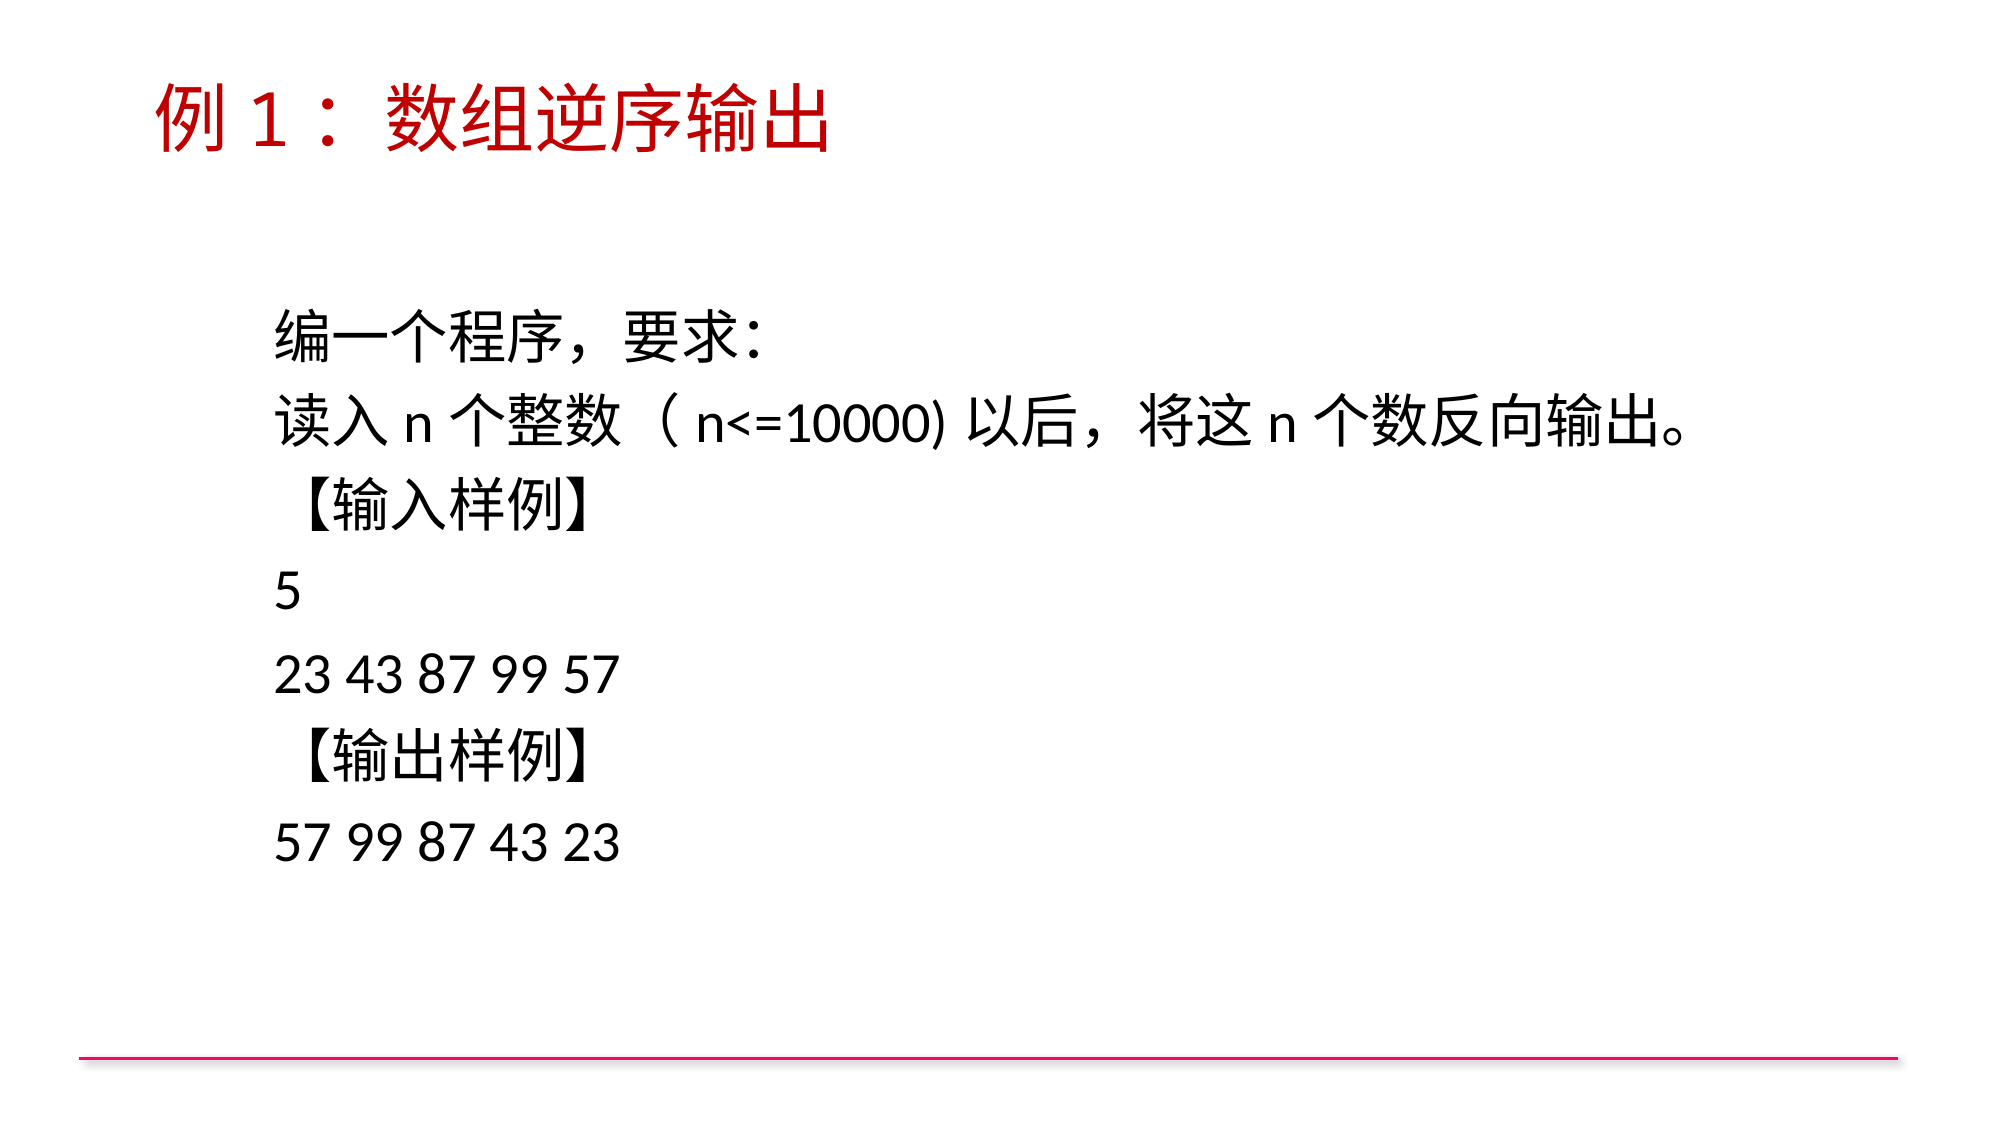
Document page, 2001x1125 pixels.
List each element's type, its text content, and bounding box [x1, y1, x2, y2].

list 编一个程序，要求： 读入n个整数（n<=10000)以后，将这n个数反向输出。 【输入样例】 5 23 43 87 99 57 【输出样例】 57 99 87 43 23 [258, 278, 1744, 885]
title 例1：数组逆序输出 [138, 60, 1864, 185]
